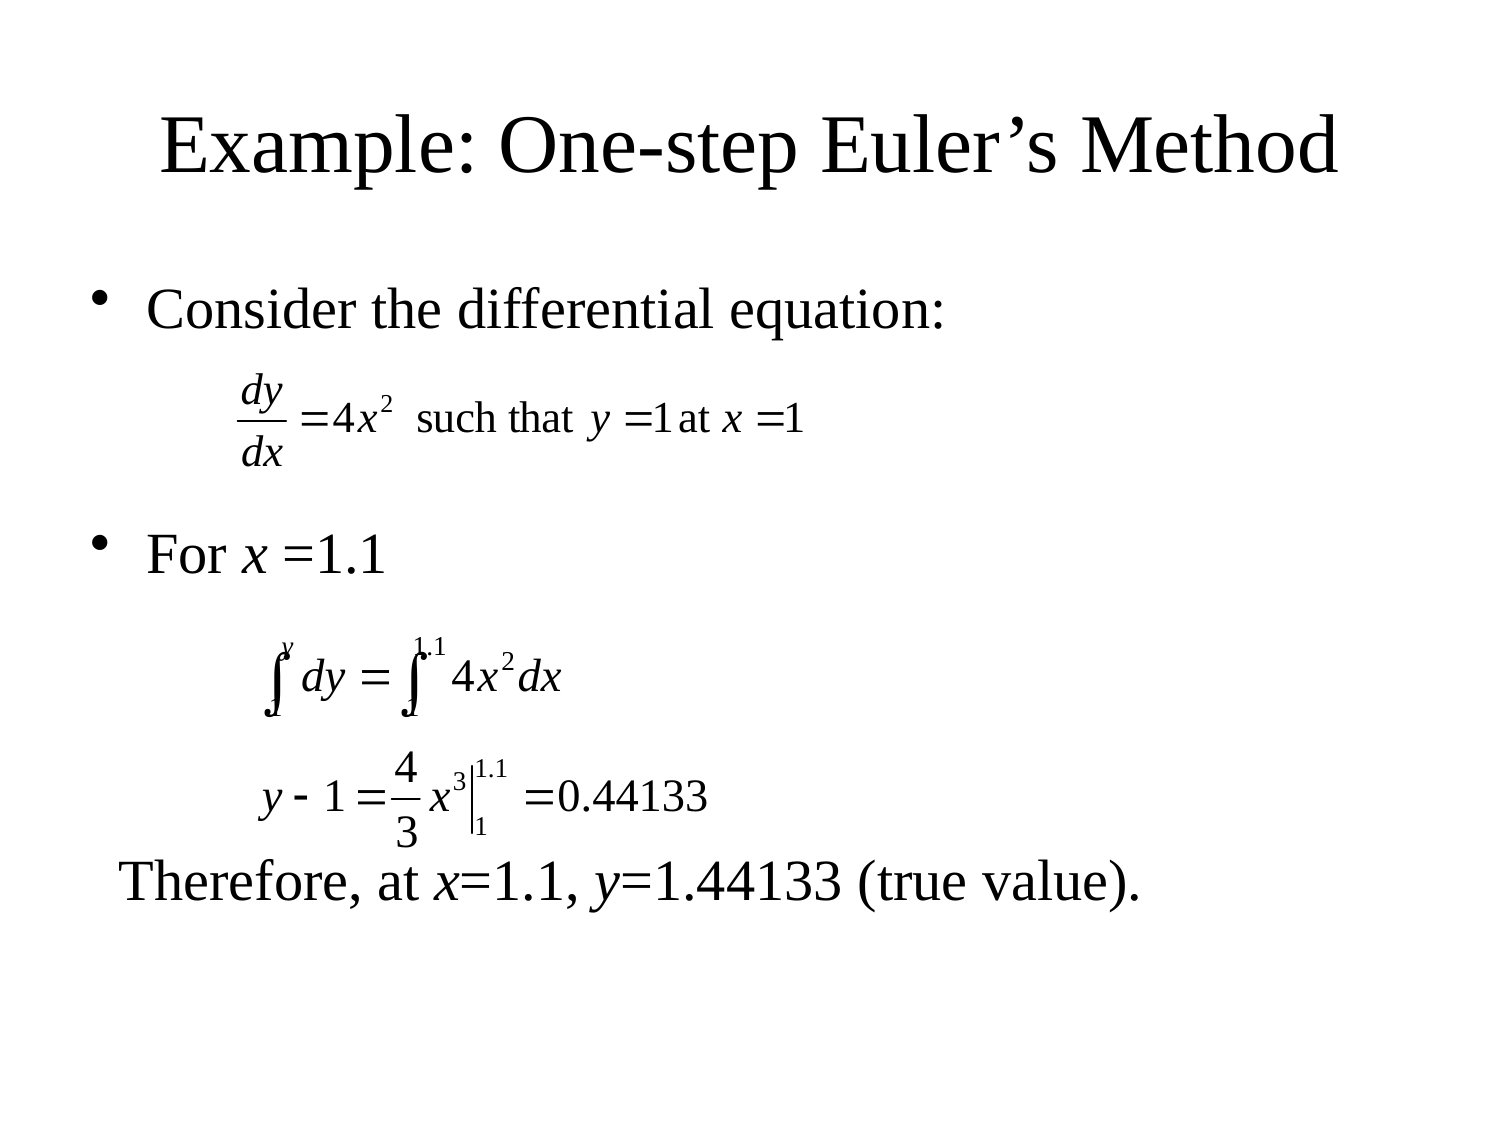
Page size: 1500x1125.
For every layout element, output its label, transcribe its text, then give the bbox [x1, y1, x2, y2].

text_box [249, 737, 715, 858]
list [230, 361, 810, 477]
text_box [249, 624, 569, 726]
list Consider the differential equation: For x =1.1 Therefore, at x=1.1, y=1.44133 (true value). [75, 262, 1447, 1005]
title Example: One-step Euler’s Method [75, 45, 1425, 233]
